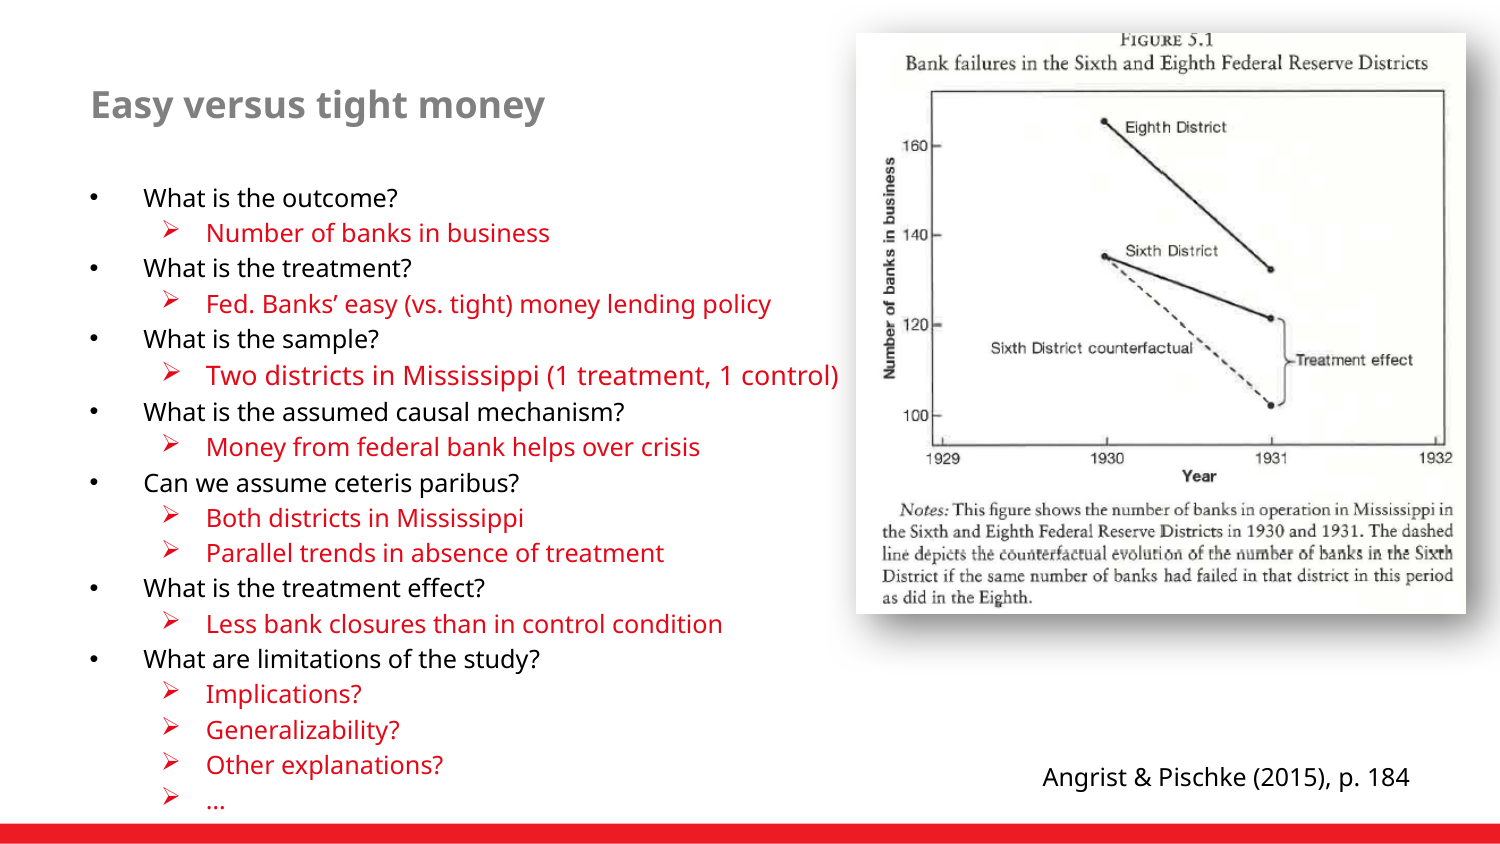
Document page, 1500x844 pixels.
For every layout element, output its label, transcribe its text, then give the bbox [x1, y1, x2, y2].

text_box Angrist & Pischke (2015), p. 184 [927, 753, 1425, 799]
title Easy versus tight money [75, 33, 849, 174]
list What is the outcome? Number of banks in business What is the treatment? Fed. Banks’ easy (vs. tight) money lending policy What is the sample? Two districts in Mississippi (1 treatment, 1 control) What is the assumed causal mechanism? Money from federal bank helps over crisis Can we assume ceteris paribus? Both districts in Mississippi Parallel trends in absence of treatment What is the treatment effect? Less bank closures than in control condition What are limitations of the study? Implications? Generalizability? Other explanations? … [74, 174, 856, 844]
picture [855, 33, 1466, 614]
